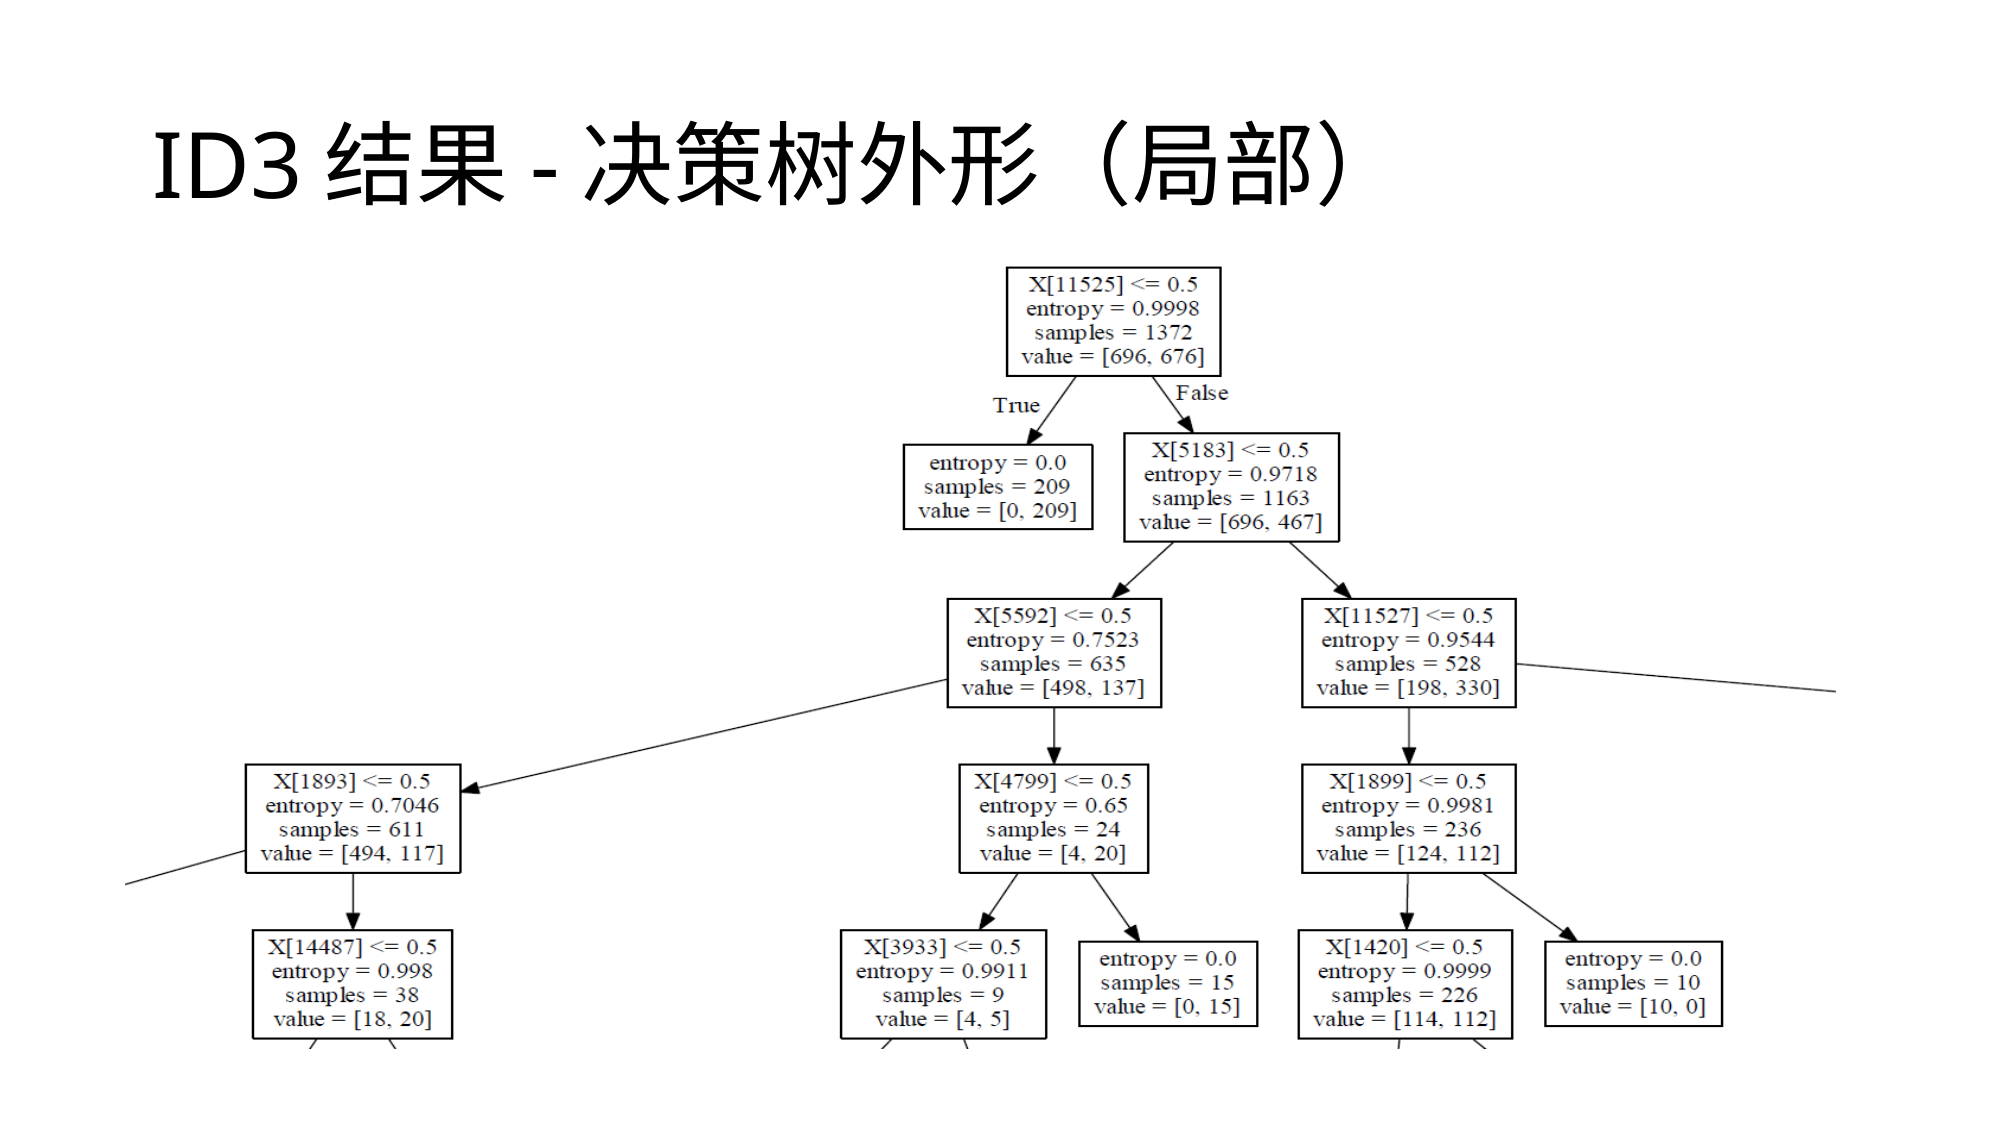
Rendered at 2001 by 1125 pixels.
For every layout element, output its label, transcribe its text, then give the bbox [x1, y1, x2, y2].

picture [124, 226, 1836, 1049]
title ID3结果-决策树外形（局部） [137, 59, 1863, 278]
